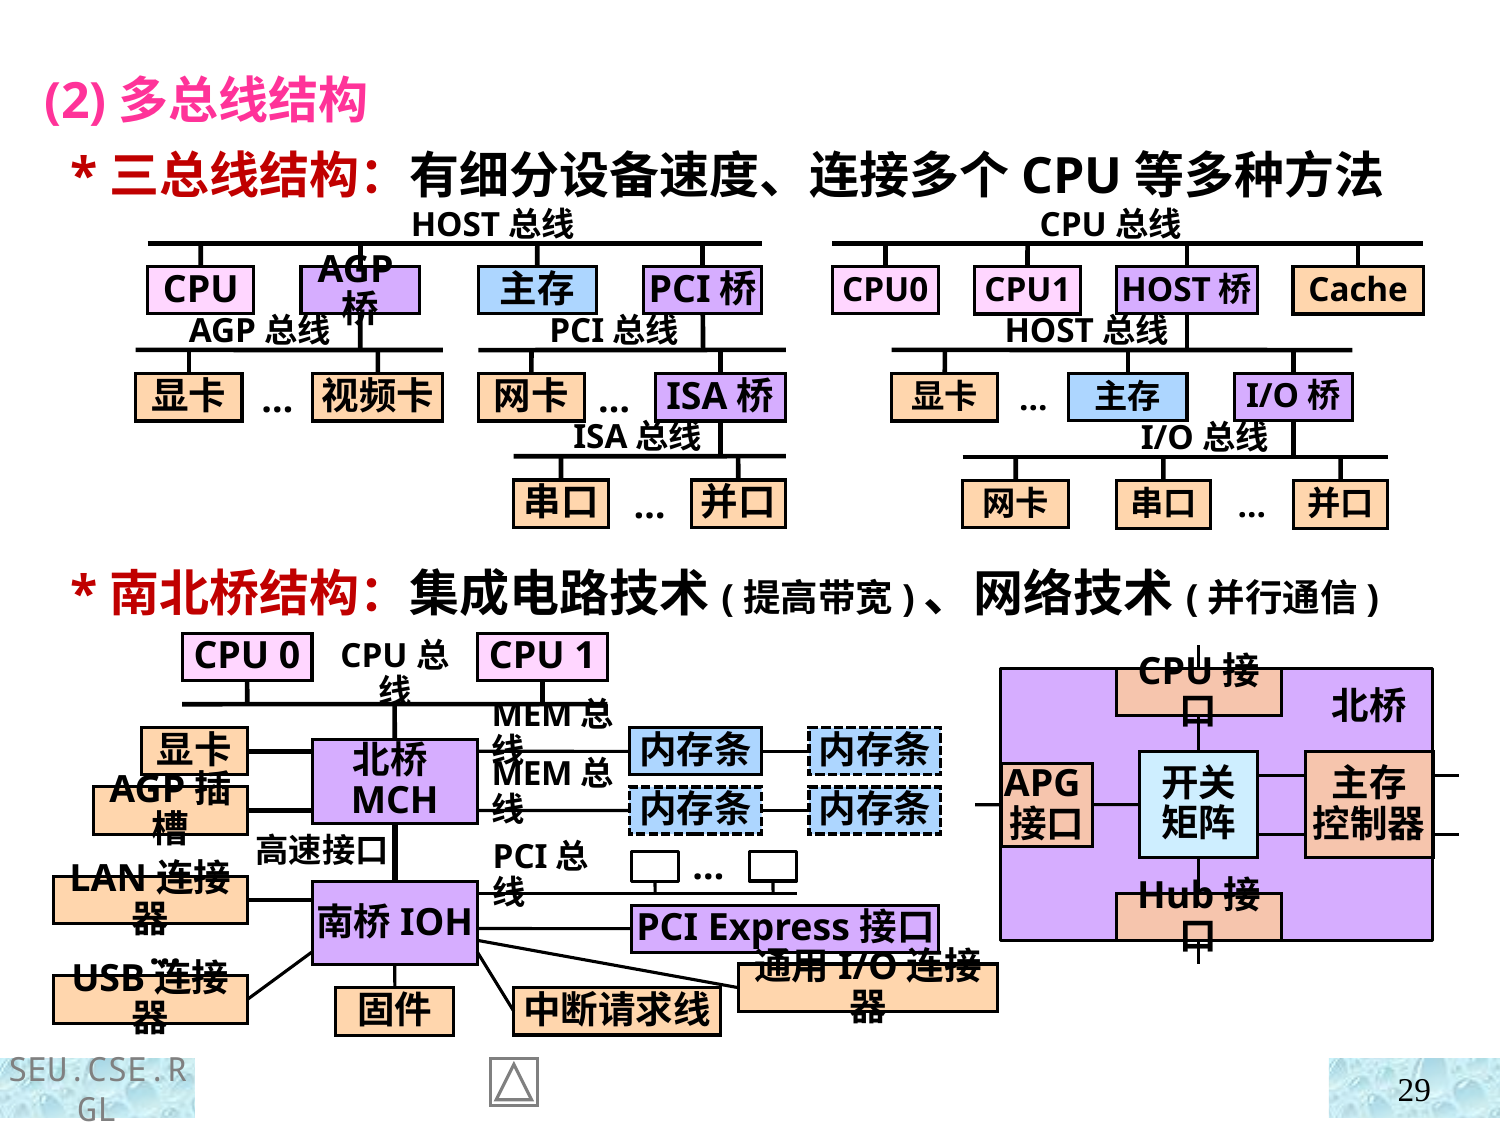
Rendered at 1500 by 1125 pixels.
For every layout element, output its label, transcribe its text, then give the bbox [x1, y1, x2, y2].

text_box [490, 1058, 538, 1106]
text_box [52, 633, 999, 1036]
text_box (2)多总线结构 *三总线结构：有细分设备速度、连接多个CPU等多种方法 [29, 45, 1471, 211]
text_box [831, 207, 1424, 529]
slide_number 29 [1328, 1058, 1500, 1118]
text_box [1003, 644, 1459, 965]
text_box *南北桥结构：集成电路技术(提高带宽)、网络技术(并行通信) [29, 538, 1459, 629]
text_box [135, 207, 786, 528]
text_box 11 [0, 1058, 195, 1118]
